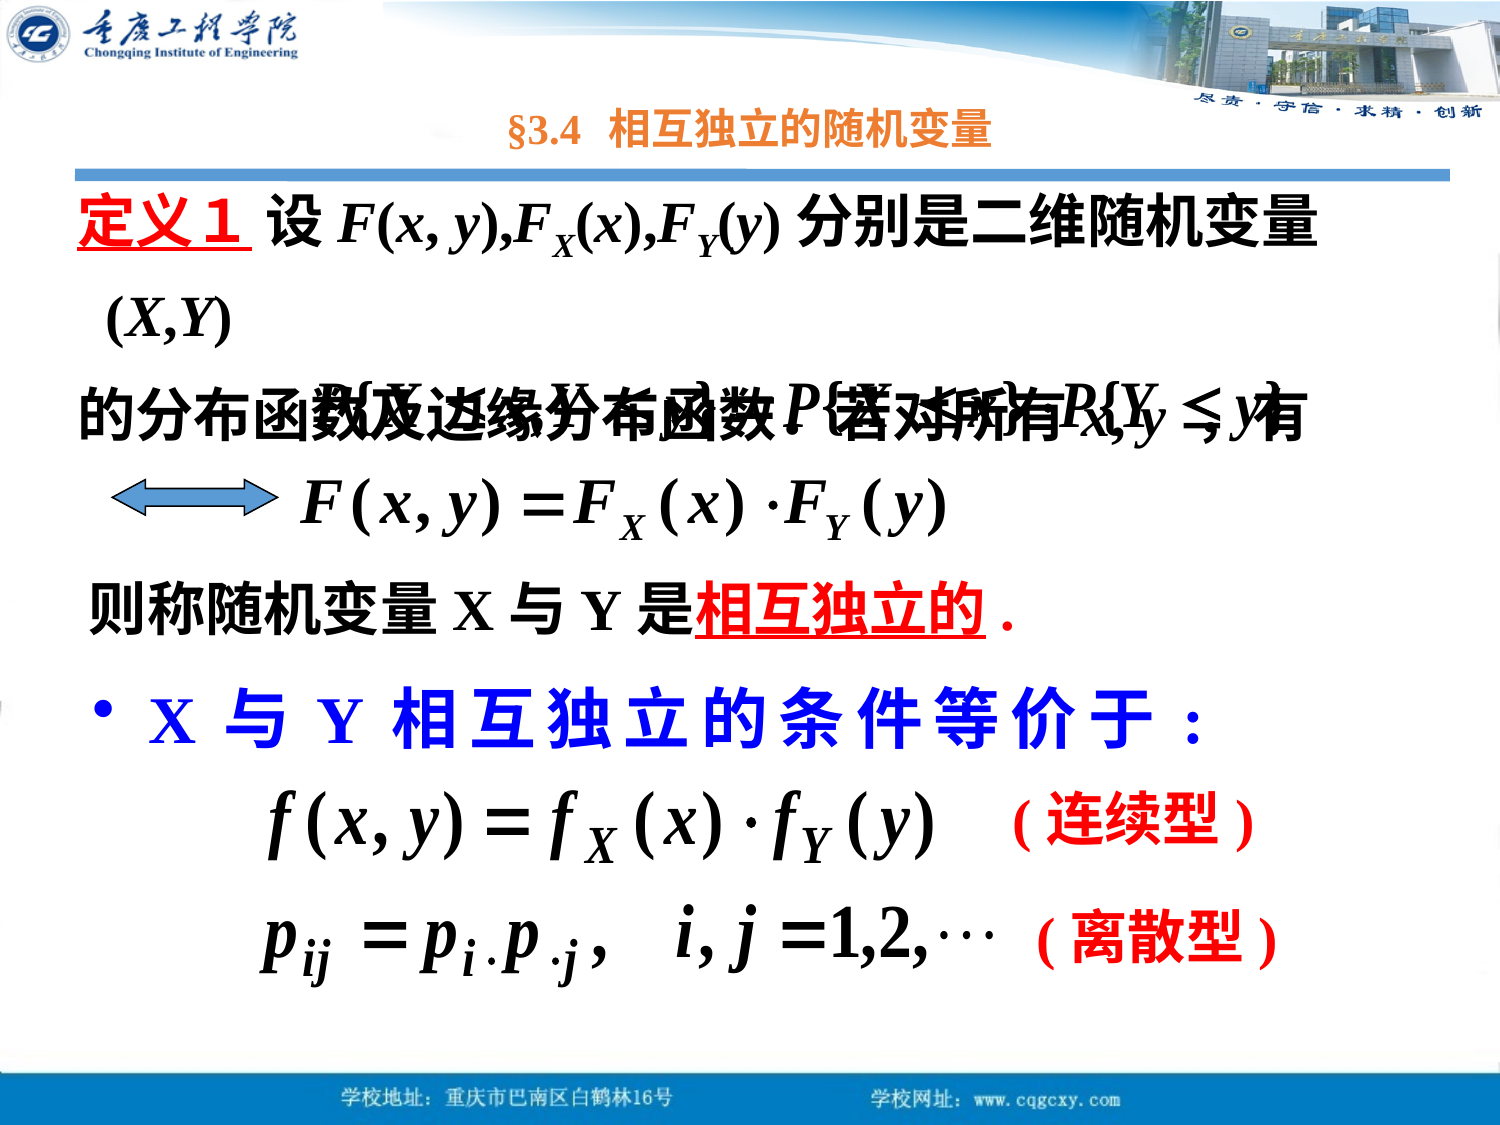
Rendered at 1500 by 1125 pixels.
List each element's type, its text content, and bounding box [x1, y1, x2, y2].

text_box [242, 768, 951, 883]
title §3.4 相互独立的随机变量 [112, 99, 1388, 160]
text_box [242, 881, 1010, 1011]
text_box X与Y相互独立的条件等价于: [77, 669, 1353, 870]
picture [0, 0, 1500, 1125]
text_box 则称随机变量X与Y是相互独立的. [74, 550, 1471, 669]
text_box [112, 479, 278, 516]
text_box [289, 458, 960, 551]
text_box (离散型) [1021, 892, 1412, 978]
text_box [301, 366, 1294, 455]
list 定义１ 设F(x, y),FX(x),FY(y)分别是二维随机变量(X,Y) 的分布函数及边缘分布函数．若对所有x, y ，有 [62, 160, 1459, 486]
text_box (连续型) [997, 774, 1270, 860]
